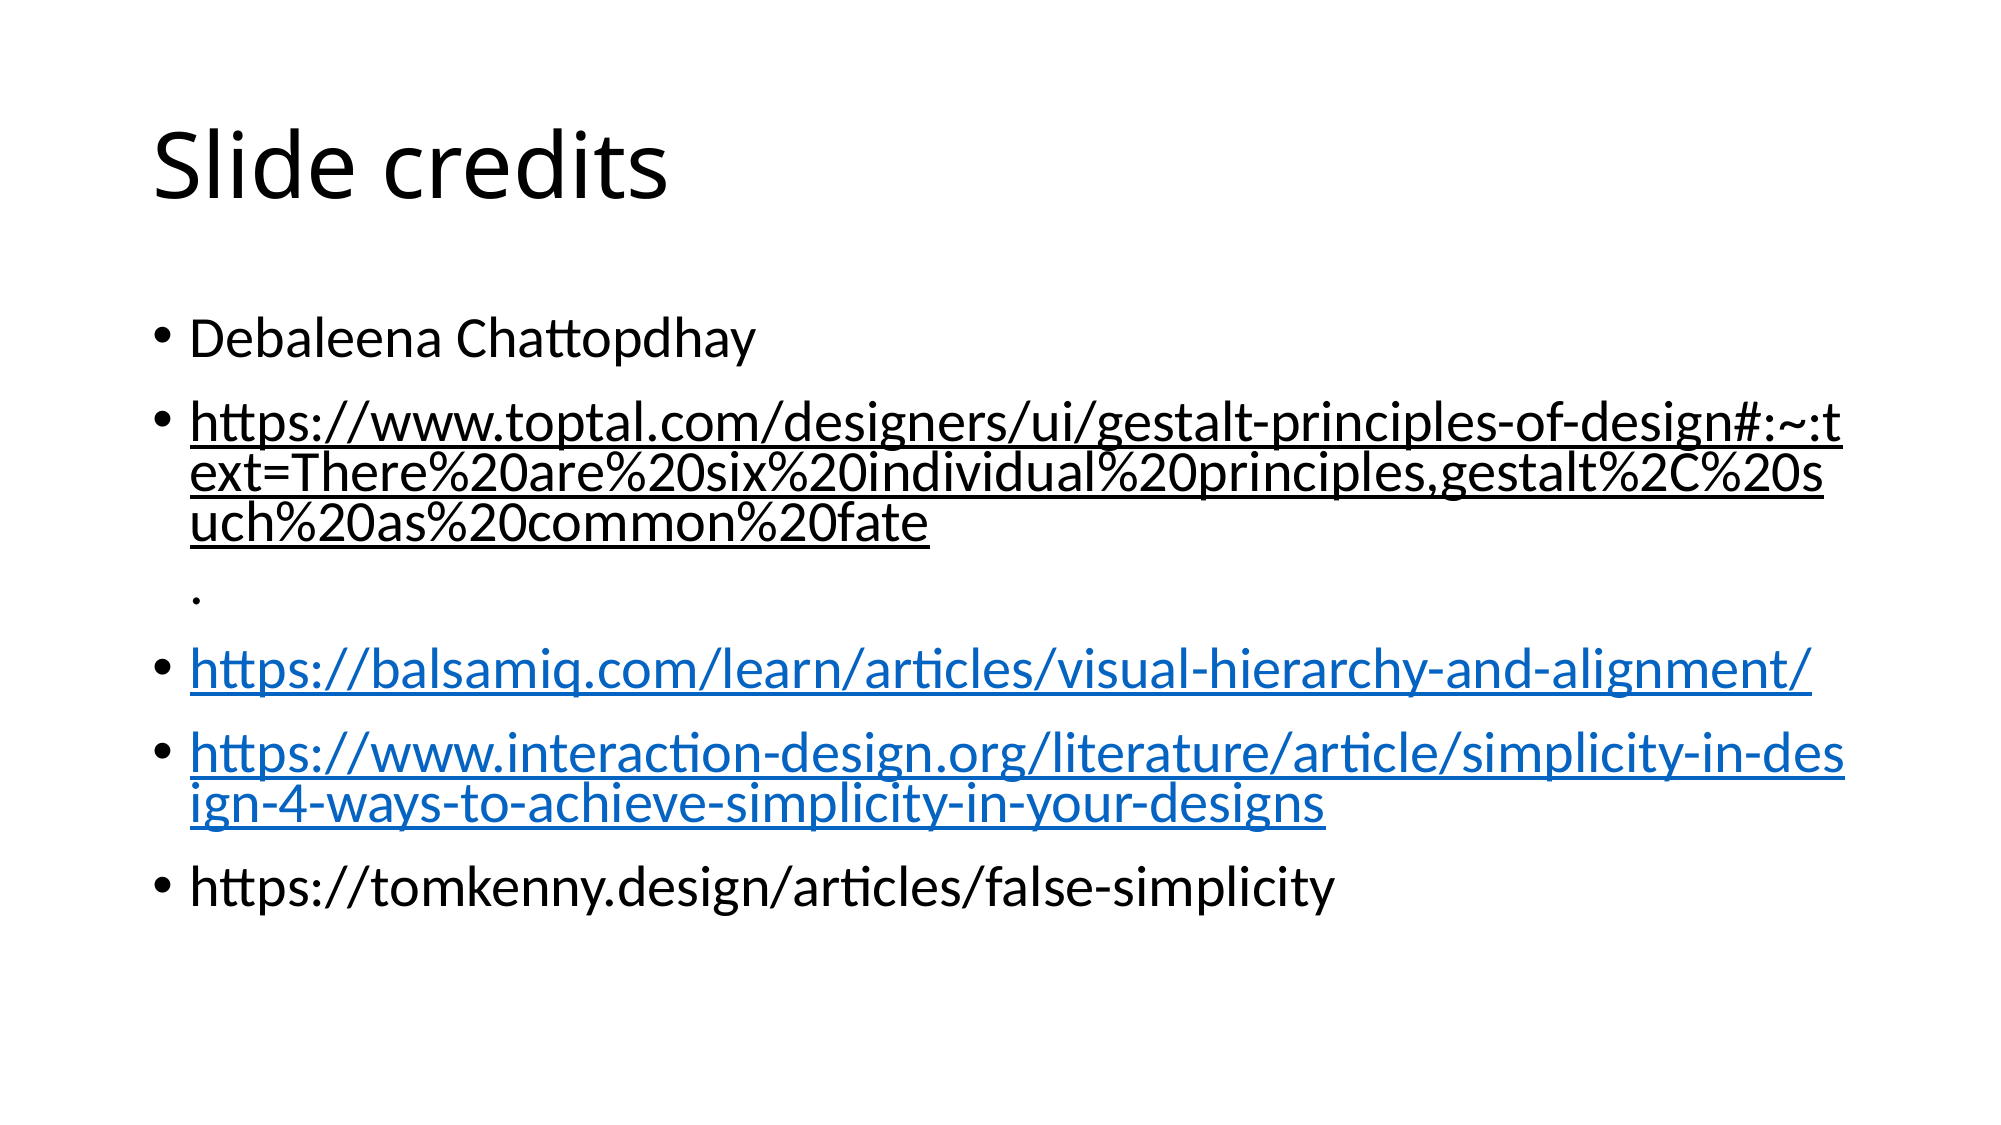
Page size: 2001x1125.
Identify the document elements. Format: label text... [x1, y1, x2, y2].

list Debaleena Chattopdhay https://www.toptal.com/designers/ui/gestalt-principles-of-design#:~:text=There%20are%20six%20individual%20principles,gestalt%2C%20such%20as%20common%20fate. https://balsamiq.com/learn/articles/visual-hierarchy-and-alignment/ https://www.interaction-design.org/literature/article/simplicity-in-design-4-ways-to-achieve-simplicity-in-your-designs https://tomkenny.design/articles/false-simplicity [137, 299, 1863, 1014]
title Slide credits [137, 59, 1863, 278]
